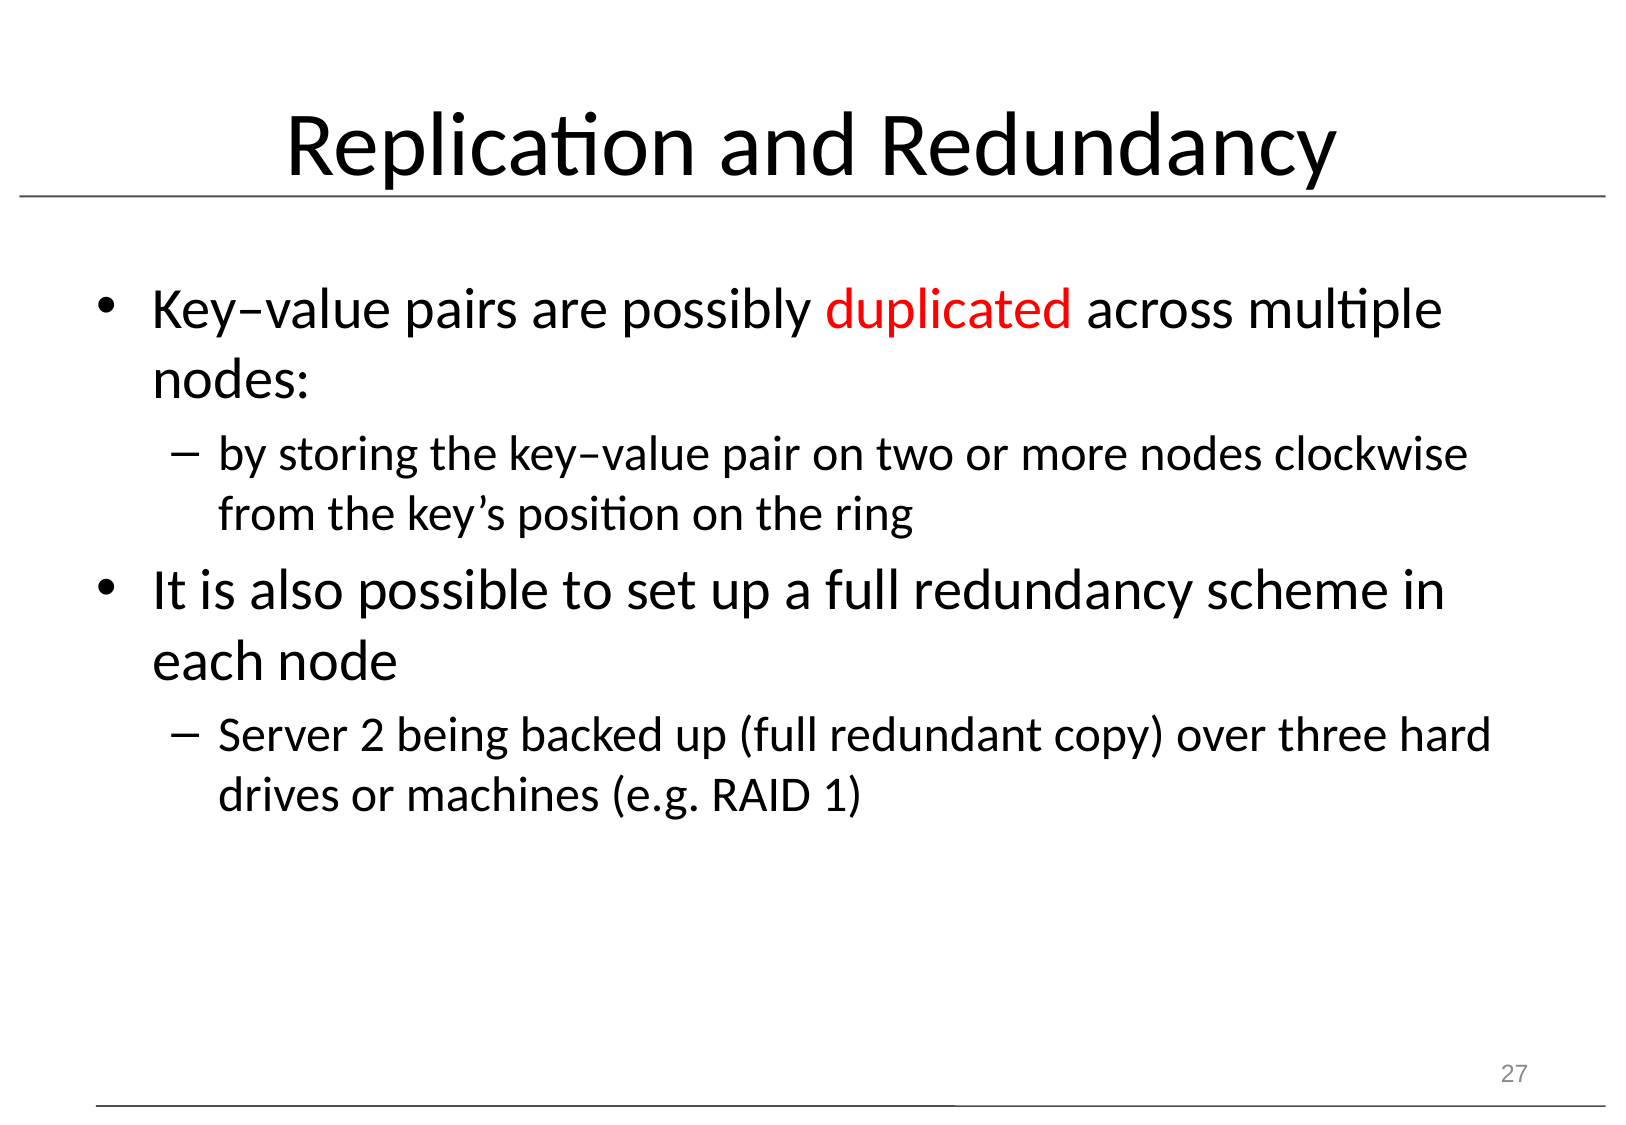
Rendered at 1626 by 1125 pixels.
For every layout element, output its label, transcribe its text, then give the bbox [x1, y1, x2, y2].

title Replication and Redundancy [81, 45, 1544, 233]
list Key–value pairs are possibly duplicated across multiple nodes: by storing the key–value pair on two or more nodes clockwise from the key’s position on the ring It is also possible to set up a full redundancy scheme in each node Server 2 being backed up (full redundant copy) over three hard drives or machines (e.g. RAID 1) [81, 262, 1544, 1005]
slide_number 27 [1164, 1042, 1544, 1103]
